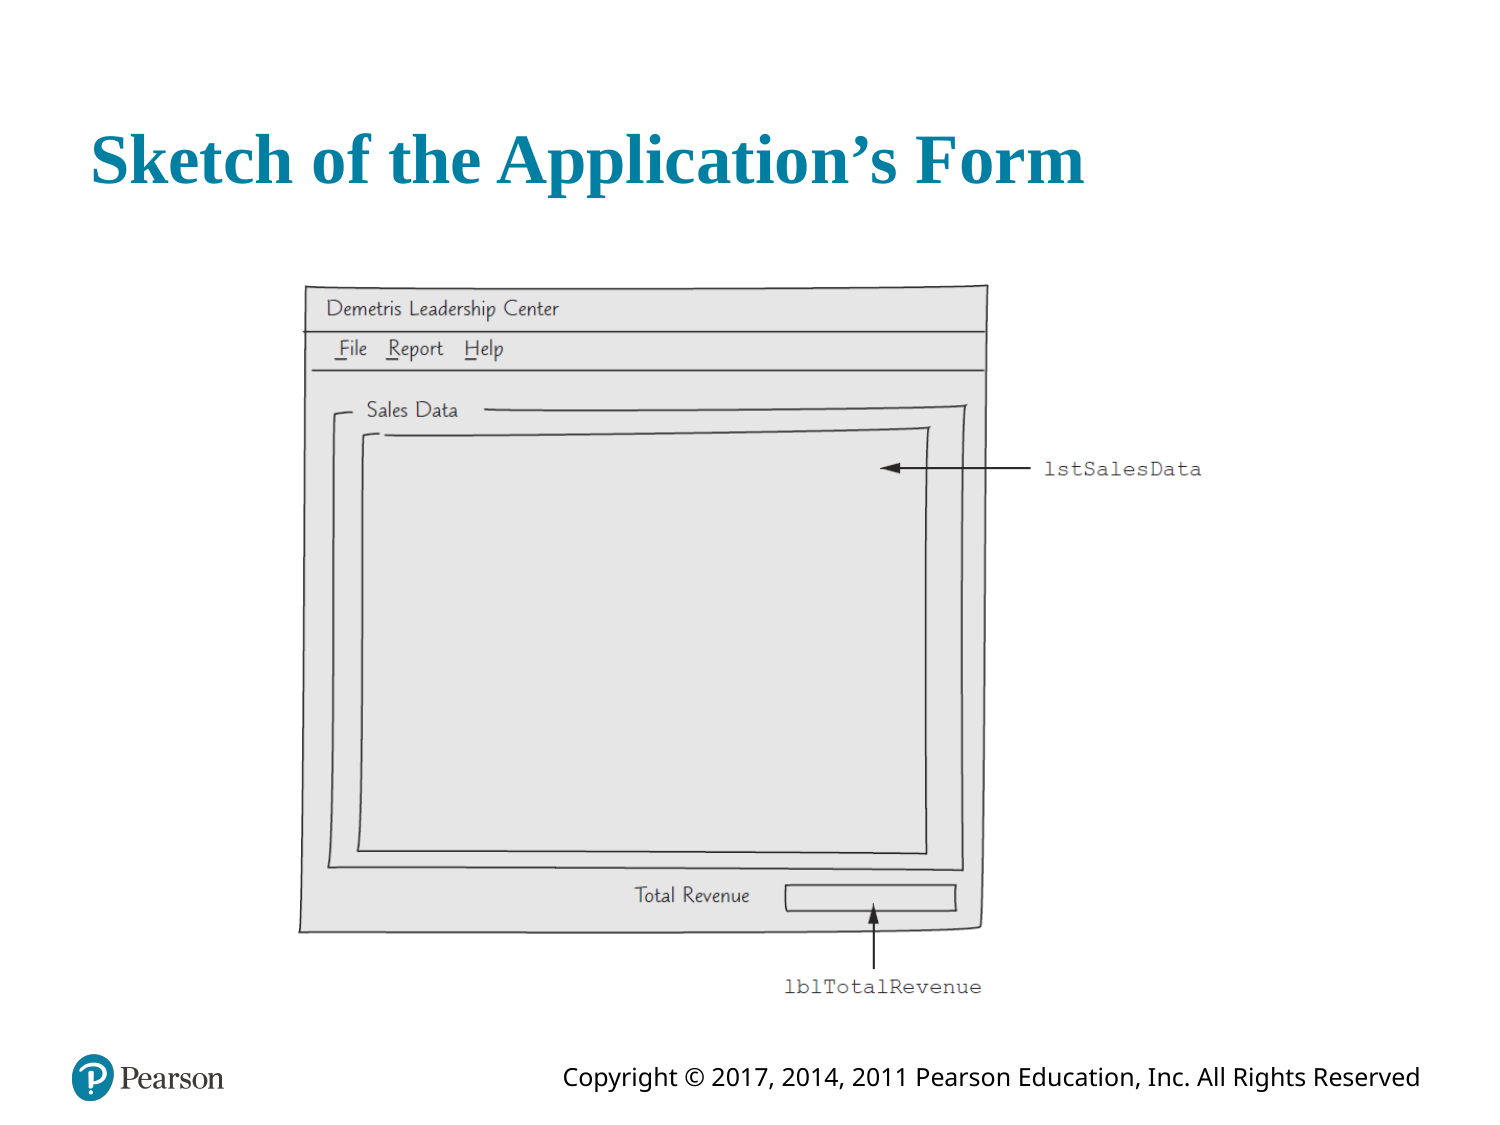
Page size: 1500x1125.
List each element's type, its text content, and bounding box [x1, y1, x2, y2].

title Sketch of the Application’s Form [75, 0, 1425, 213]
picture [80, 1063, 106, 1088]
picture [72, 1087, 83, 1101]
picture [98, 1054, 224, 1101]
picture [72, 1054, 88, 1070]
picture [276, 261, 1224, 1012]
